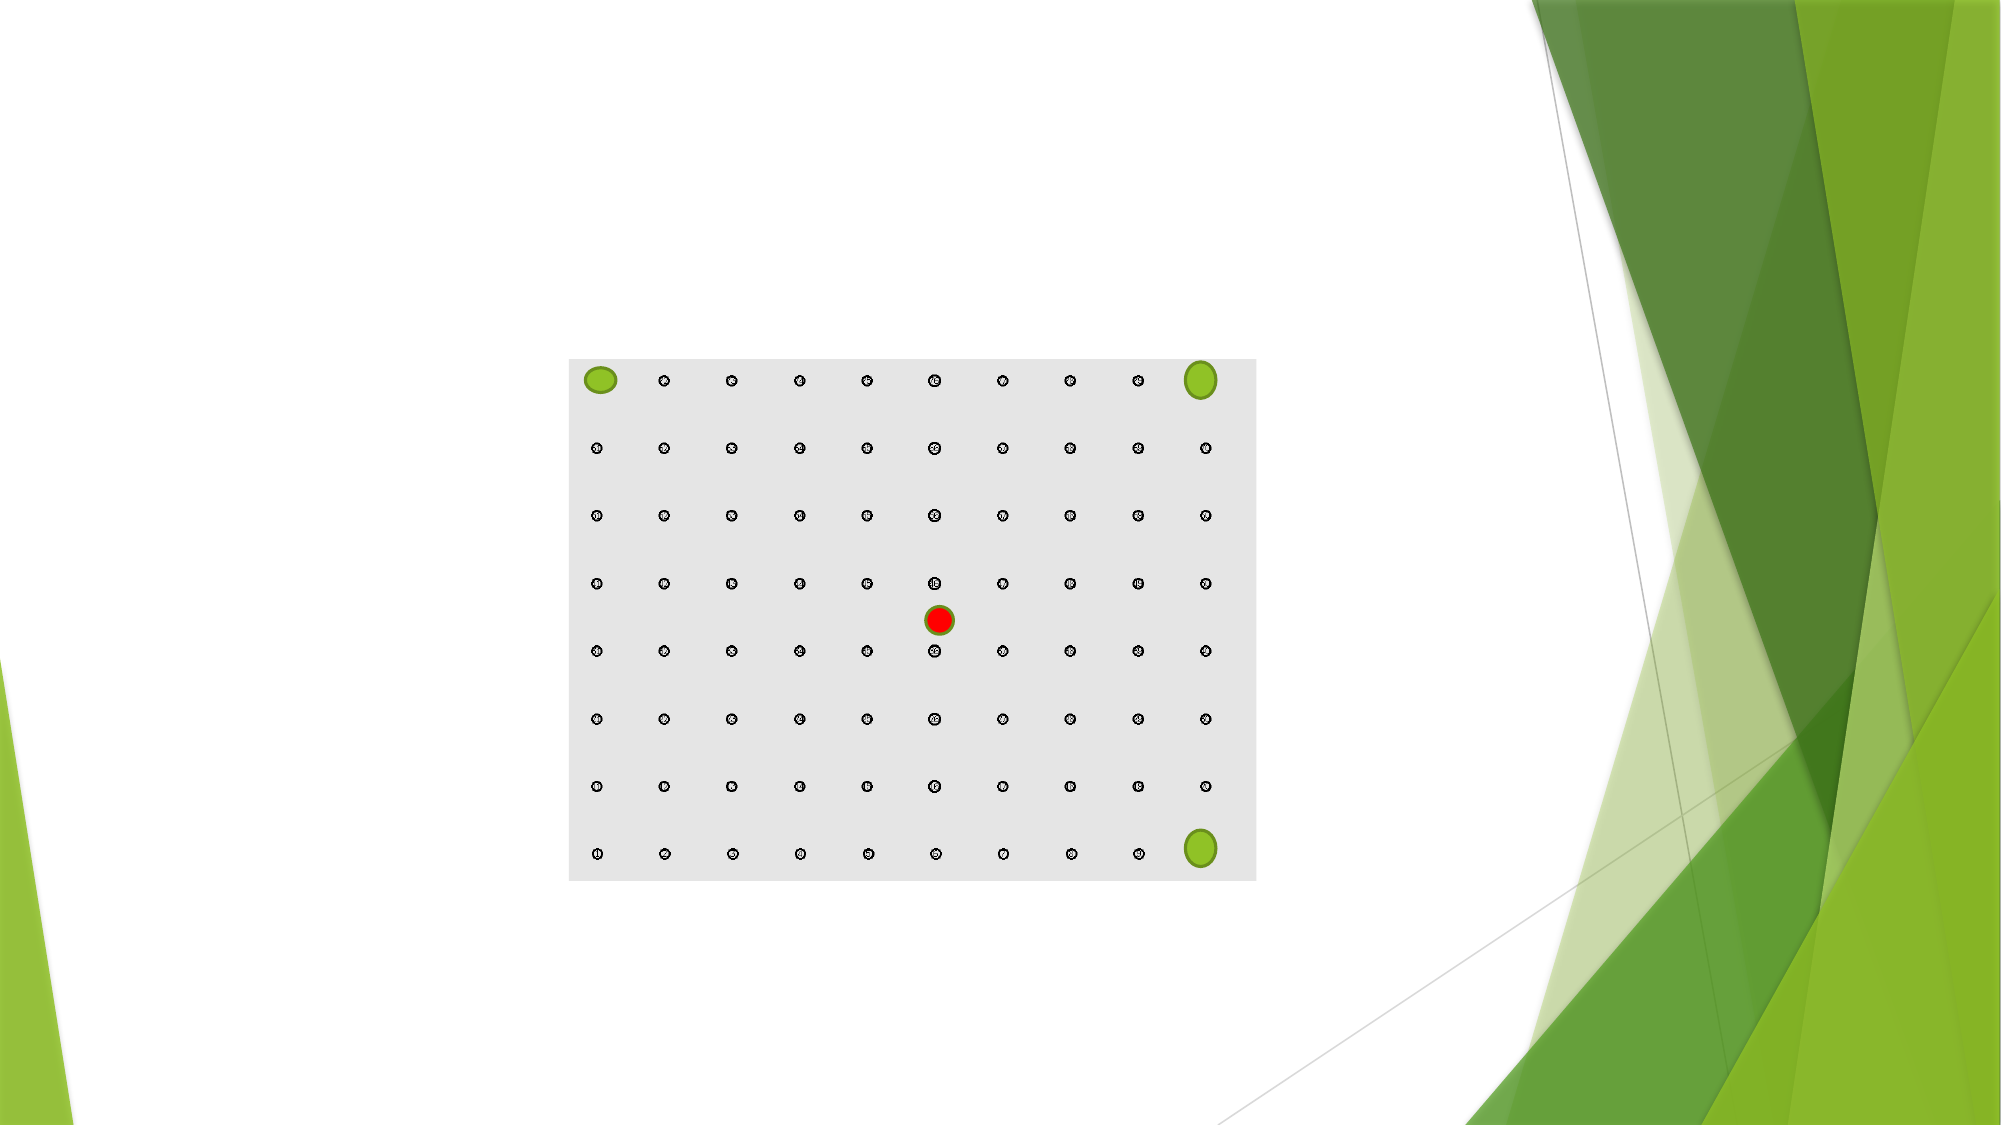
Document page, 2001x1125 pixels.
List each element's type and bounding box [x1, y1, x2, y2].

list [568, 359, 1257, 882]
